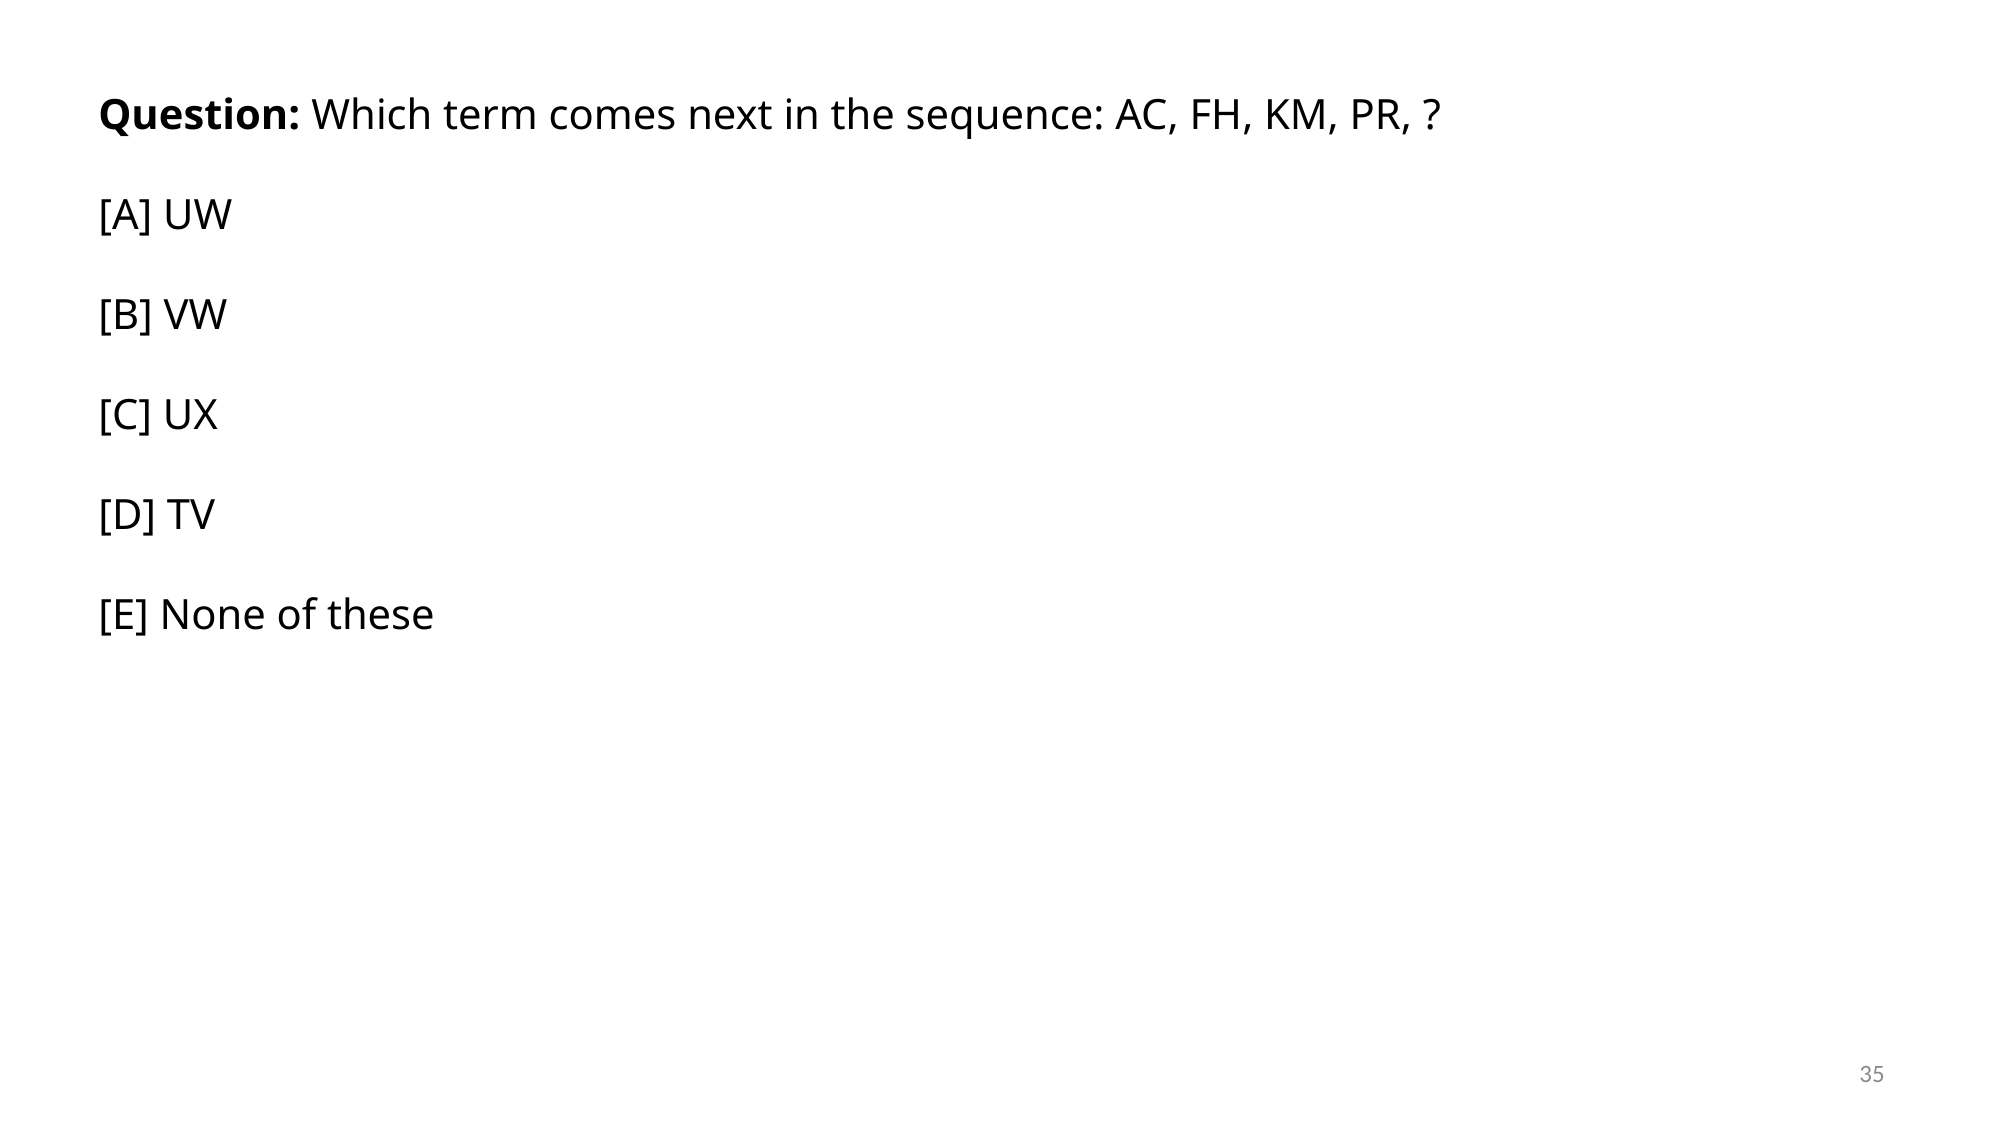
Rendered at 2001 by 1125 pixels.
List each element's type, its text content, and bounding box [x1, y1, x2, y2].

slide_number 35 [1433, 1042, 1900, 1103]
text_box Question: Which term comes next in the sequence: AC, FH, KM, PR, ? [A] UW [B] VW [C] UX [D] TV [E] None of these [83, 80, 1897, 646]
